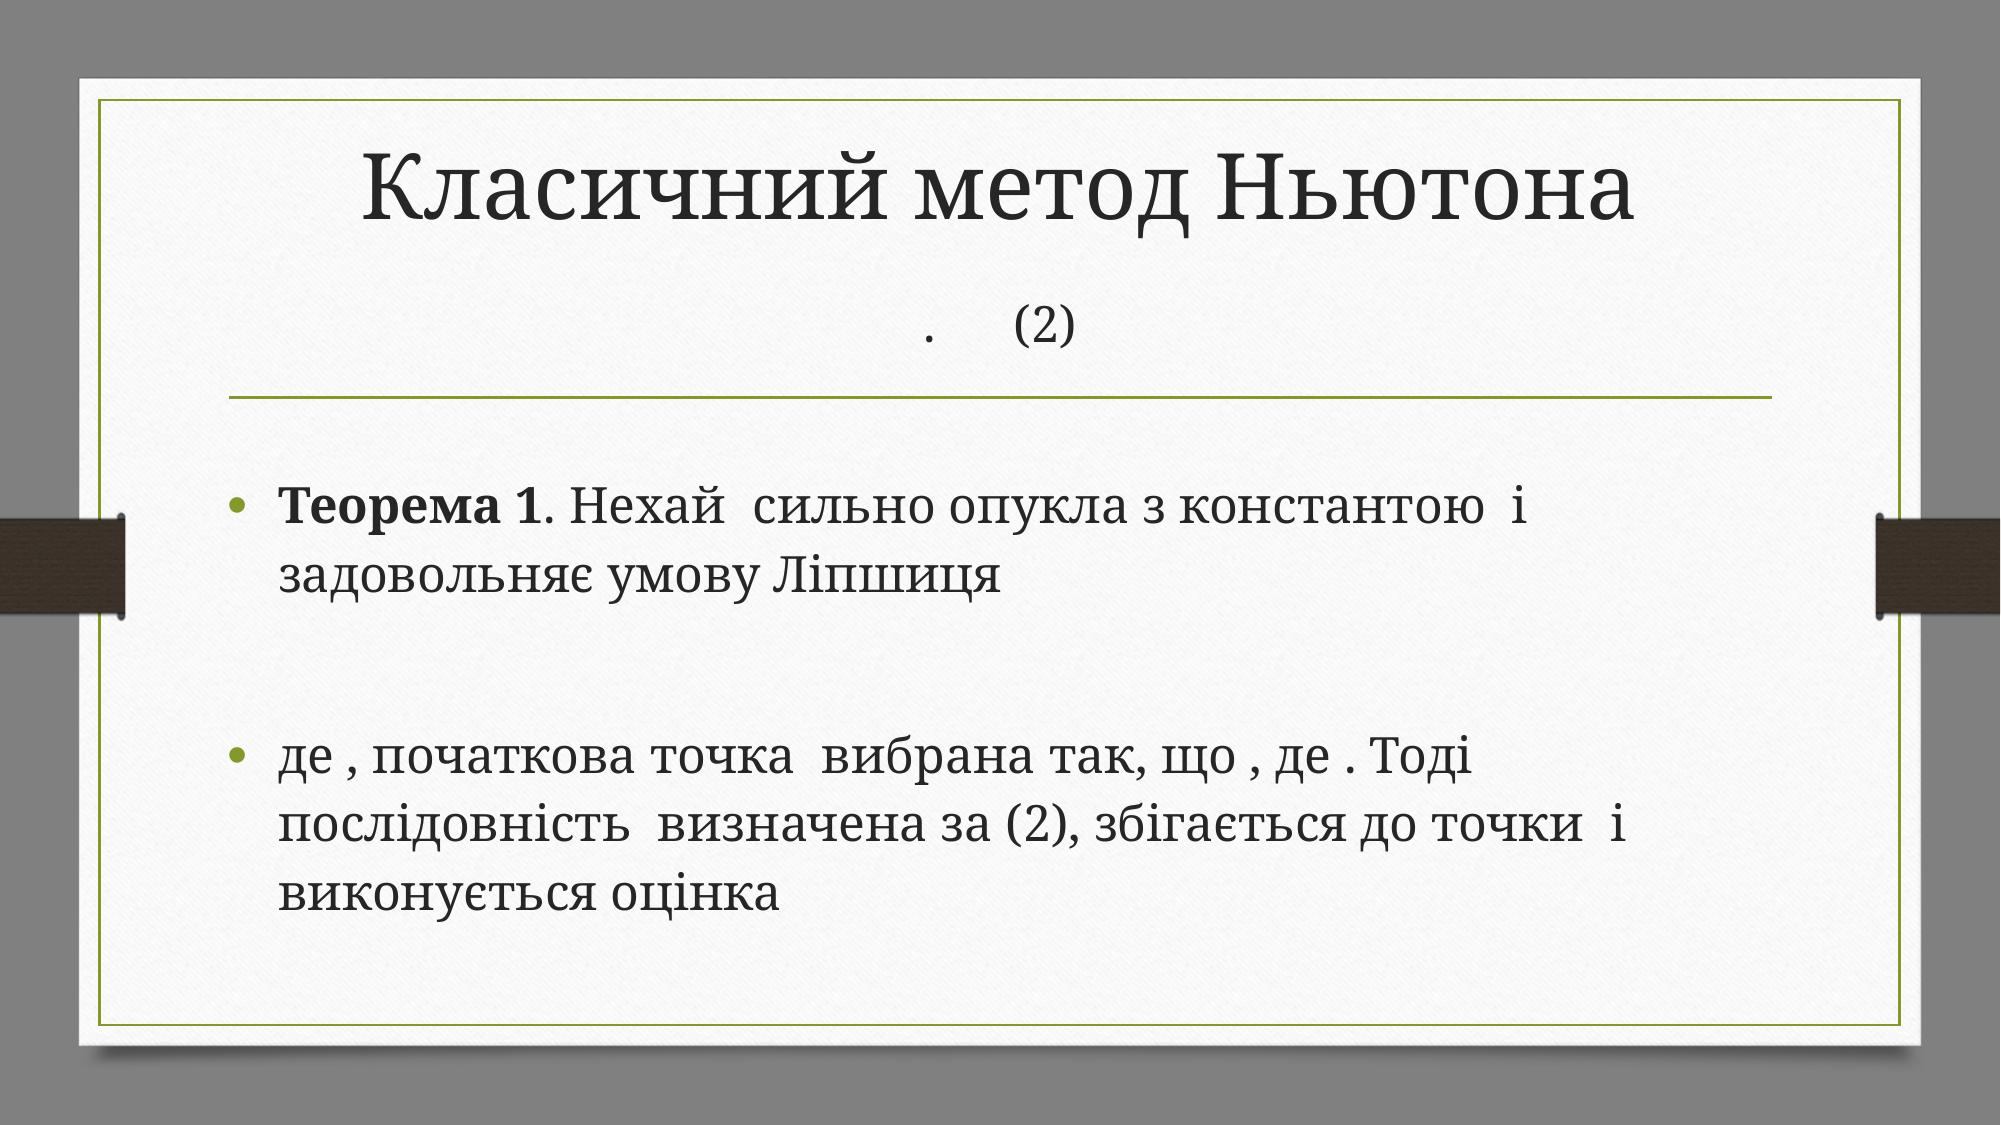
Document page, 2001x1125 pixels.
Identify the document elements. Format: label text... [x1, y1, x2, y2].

picture [0, 0, 2001, 1125]
title Класичний метод Ньютона [212, 112, 1788, 256]
